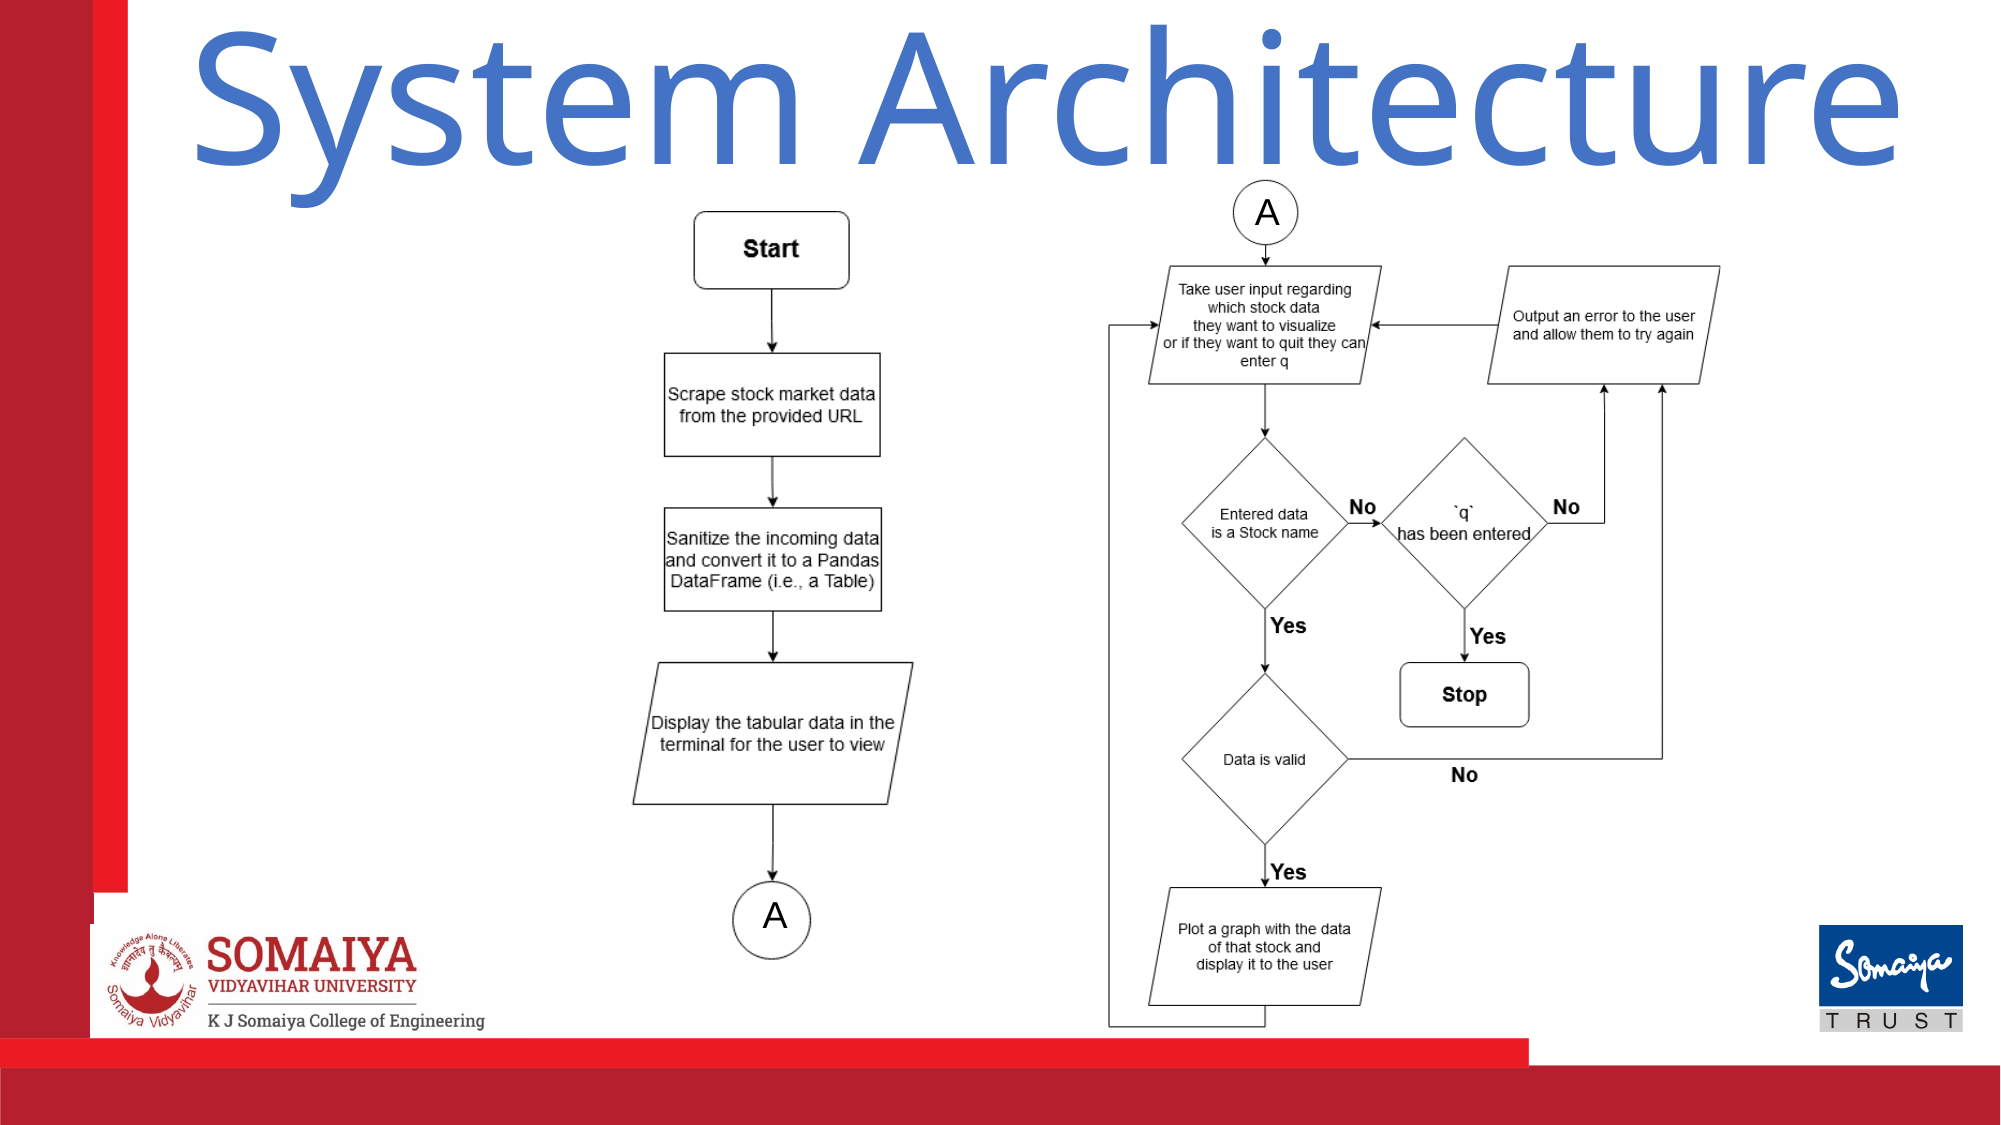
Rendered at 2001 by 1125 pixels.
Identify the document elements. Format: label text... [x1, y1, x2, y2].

title System Architecture [39, 0, 2000, 212]
picture [0, 0, 527, 1038]
picture [575, 169, 1721, 1036]
picture [1819, 925, 1963, 1032]
picture [0, 1039, 1999, 1125]
